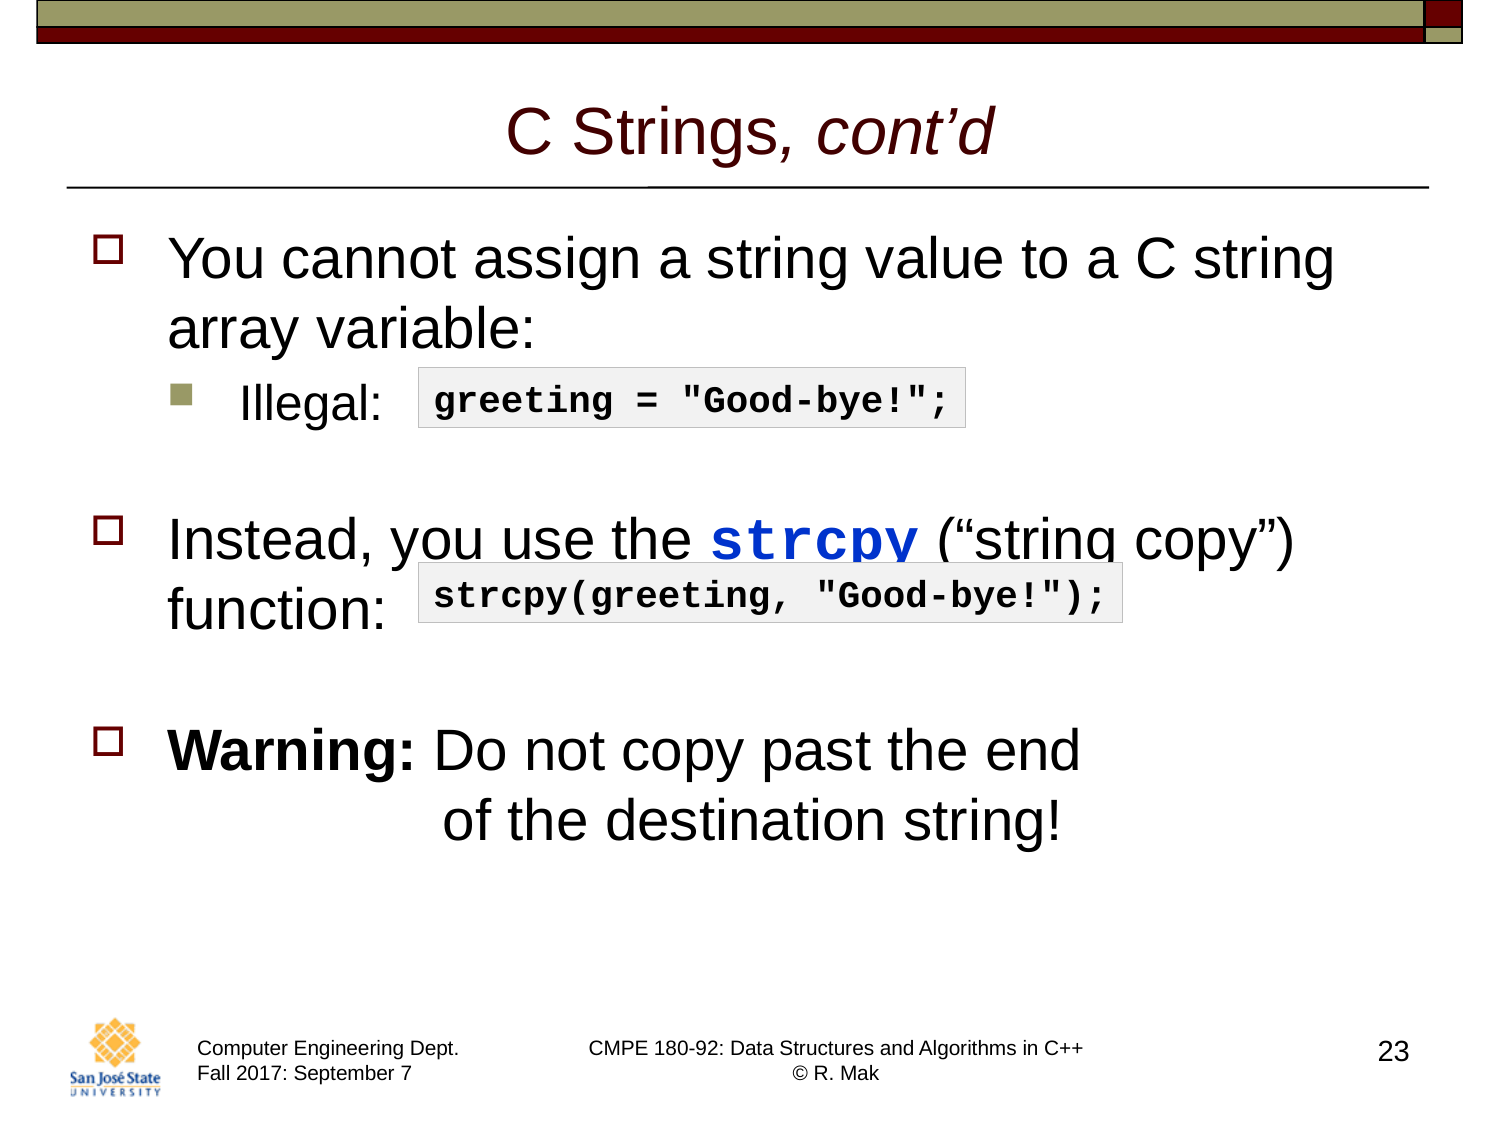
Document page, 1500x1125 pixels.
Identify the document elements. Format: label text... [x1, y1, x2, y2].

title C Strings, cont’d [75, 67, 1425, 175]
text_box strcpy(greeting, "Good-bye!"); [418, 562, 1123, 623]
list You cannot assign a string value to a C string array variable: Illegal: Instead, you use the strcpy (“string copy”) function: Warning: Do not copy past the end of the destination string! [75, 212, 1425, 1006]
slide_number 23 [1112, 1025, 1425, 1100]
text_box greeting = "Good-bye!"; [418, 367, 966, 428]
picture [60, 1012, 166, 1112]
